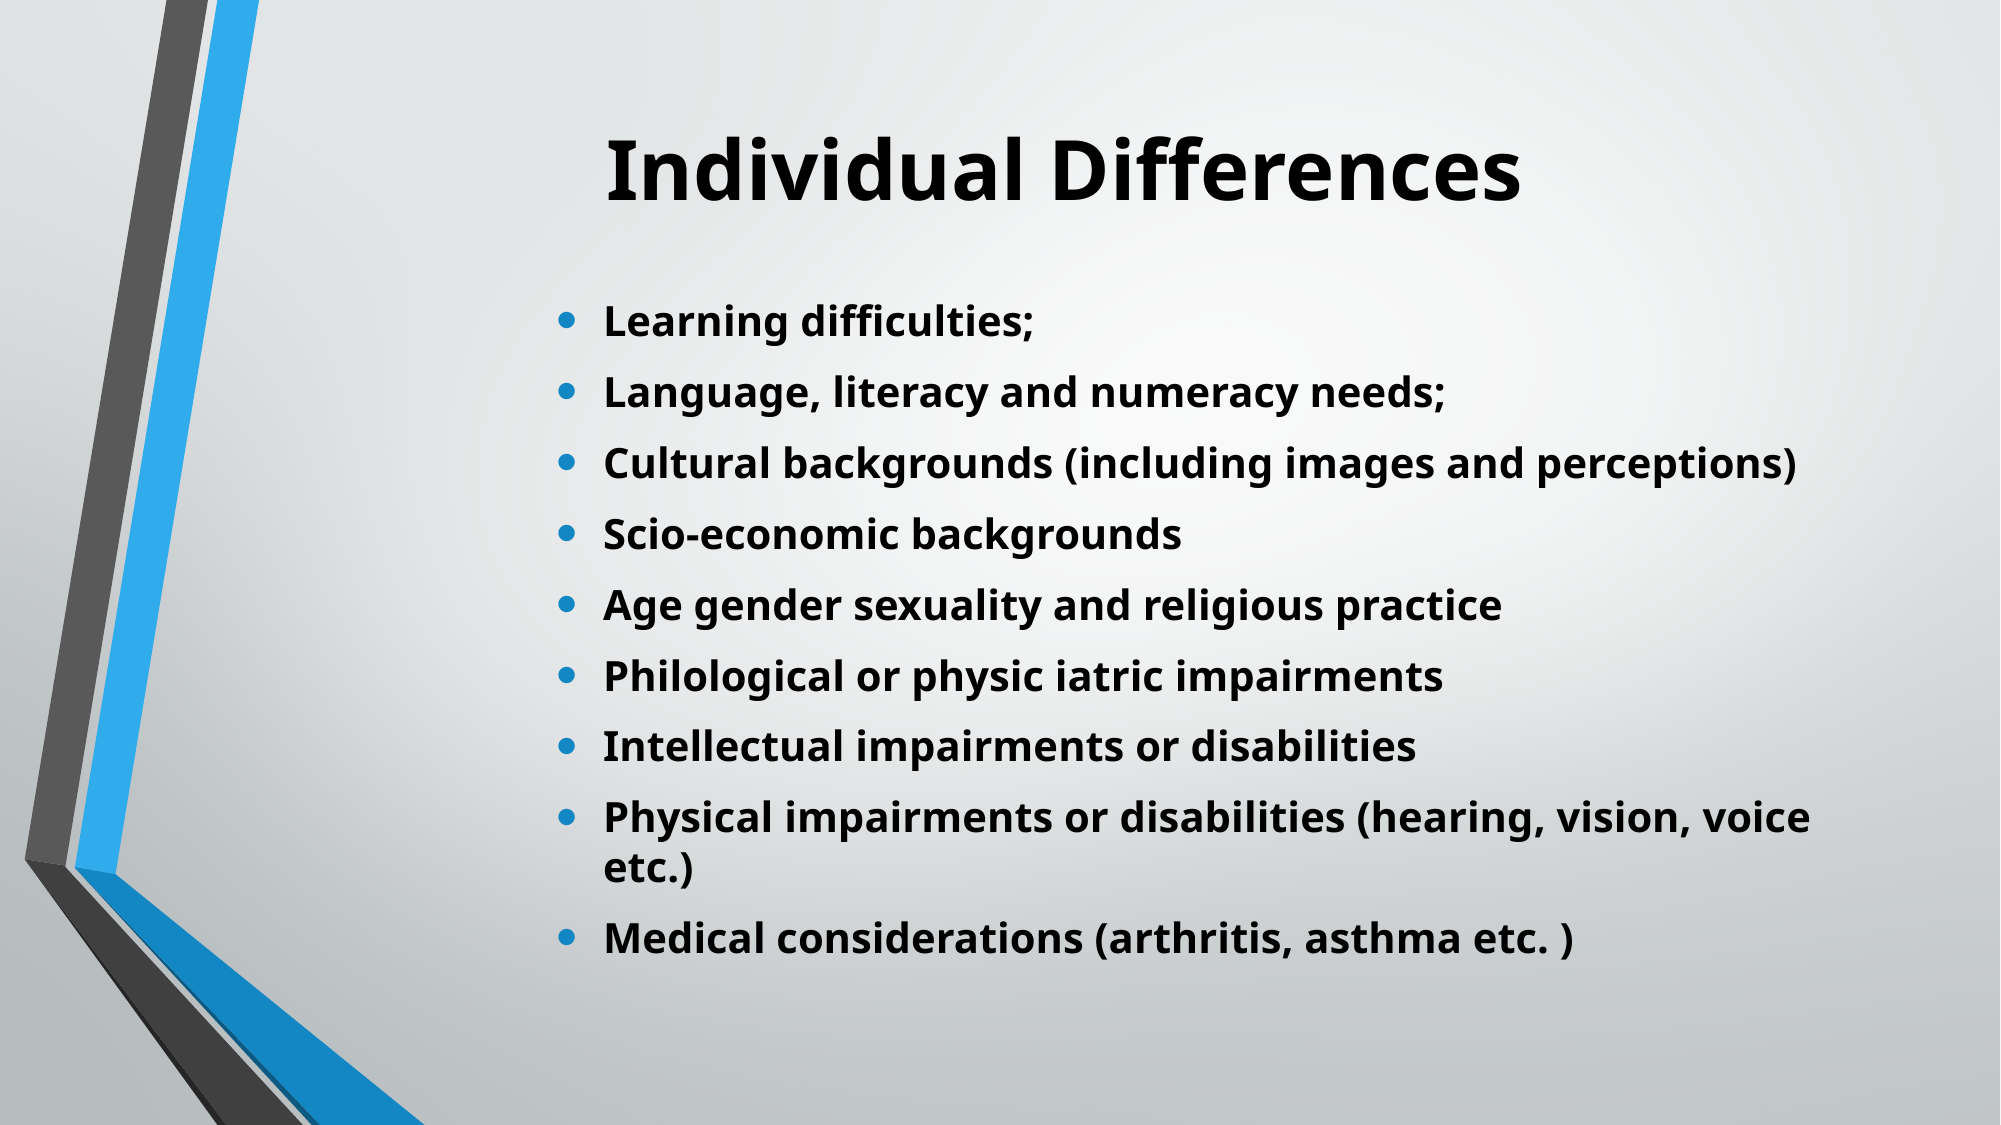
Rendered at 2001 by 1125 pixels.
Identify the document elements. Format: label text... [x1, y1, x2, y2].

title Individual Differences [243, 84, 1887, 249]
list Learning difficulties; Language, literacy and numeracy needs; Cultural backgrounds (including images and perceptions) Scio-economic backgrounds Age gender sexuality and religious practice Philological or physic iatric impairments Intellectual impairments or disabilities Physical impairments or disabilities (hearing, vision, voice etc.) Medical considerations (arthritis, asthma etc. ) [541, 372, 1835, 885]
